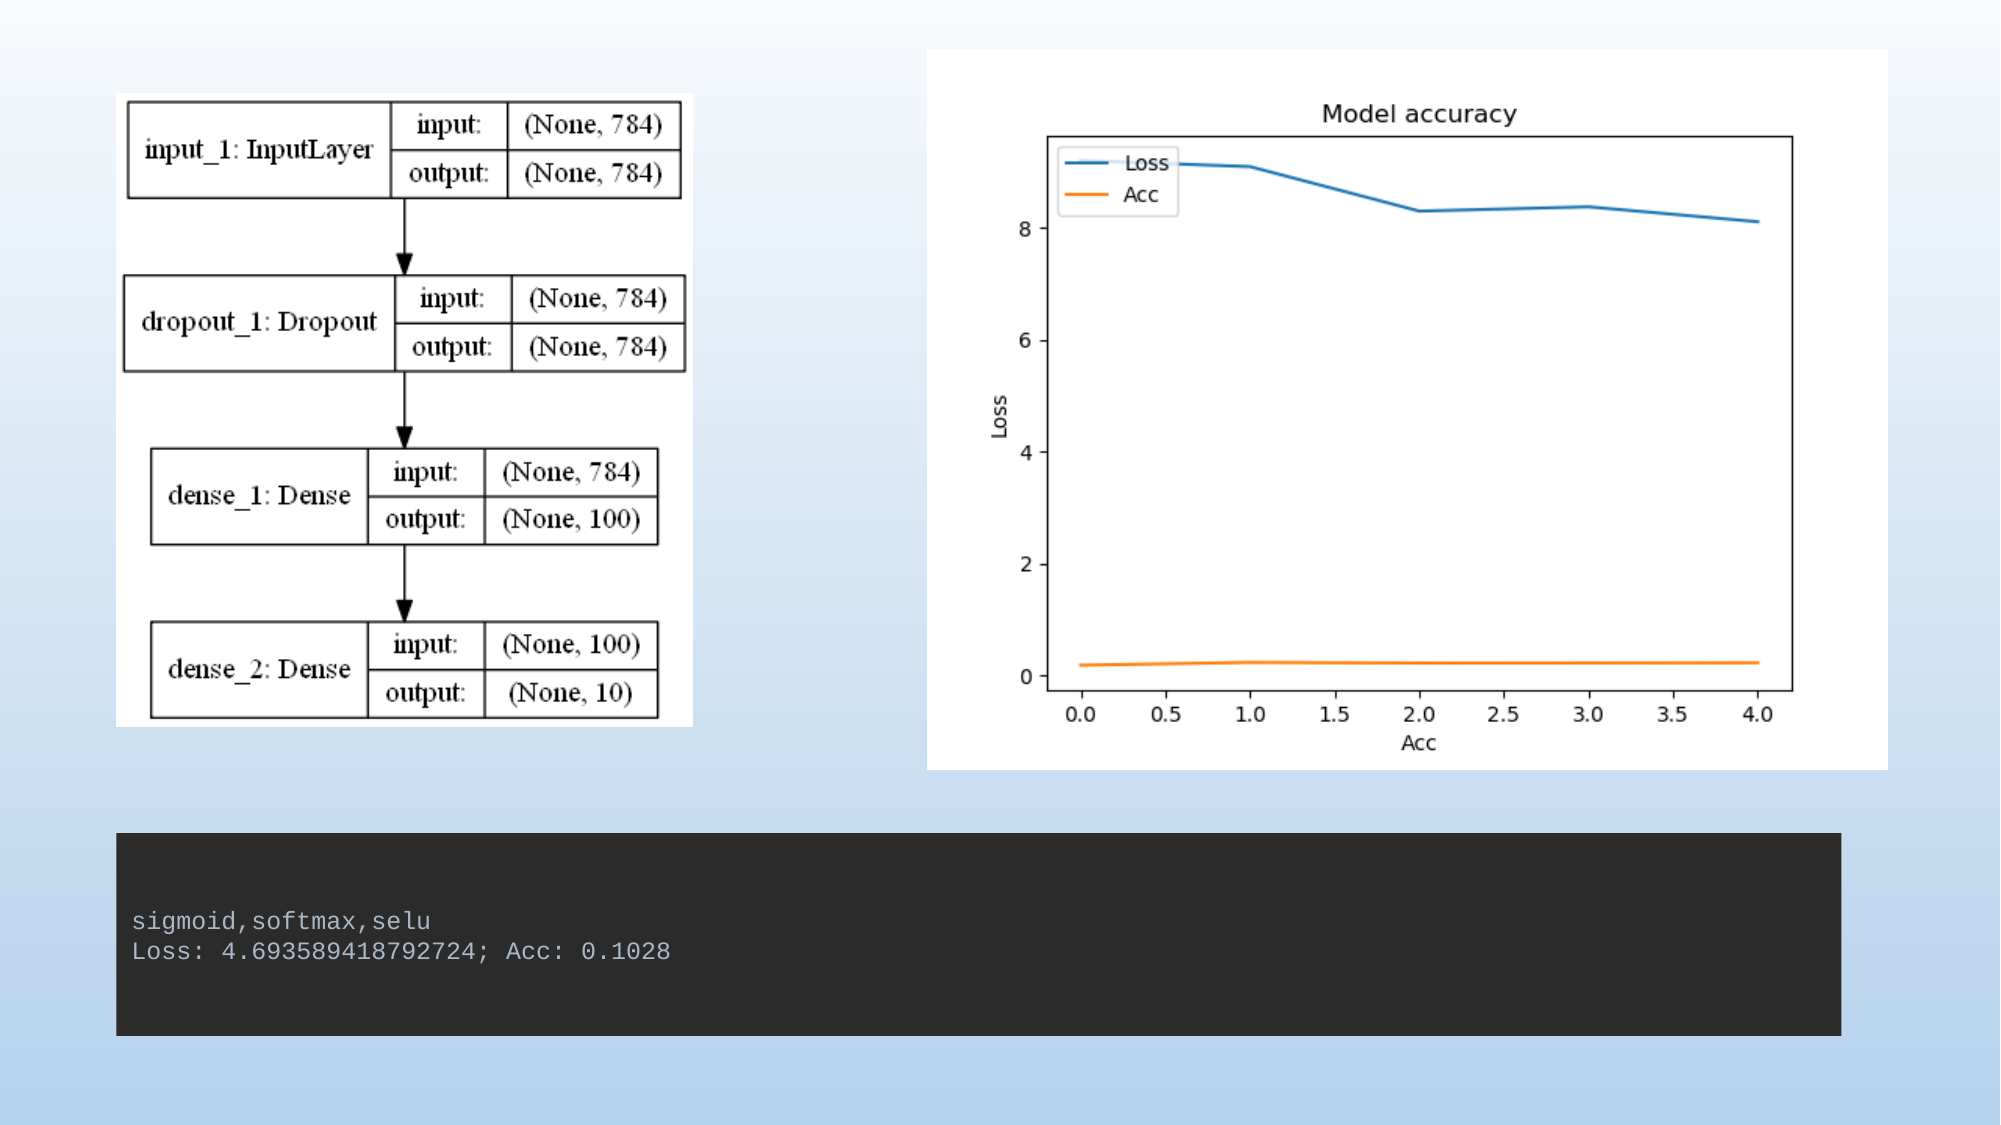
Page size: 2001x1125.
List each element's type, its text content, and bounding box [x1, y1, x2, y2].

picture [927, 49, 1888, 770]
picture [116, 93, 693, 727]
title sigmoid,softmax,selu Loss: 4.693589418792724; Acc: 0.1028 [116, 833, 1842, 1036]
